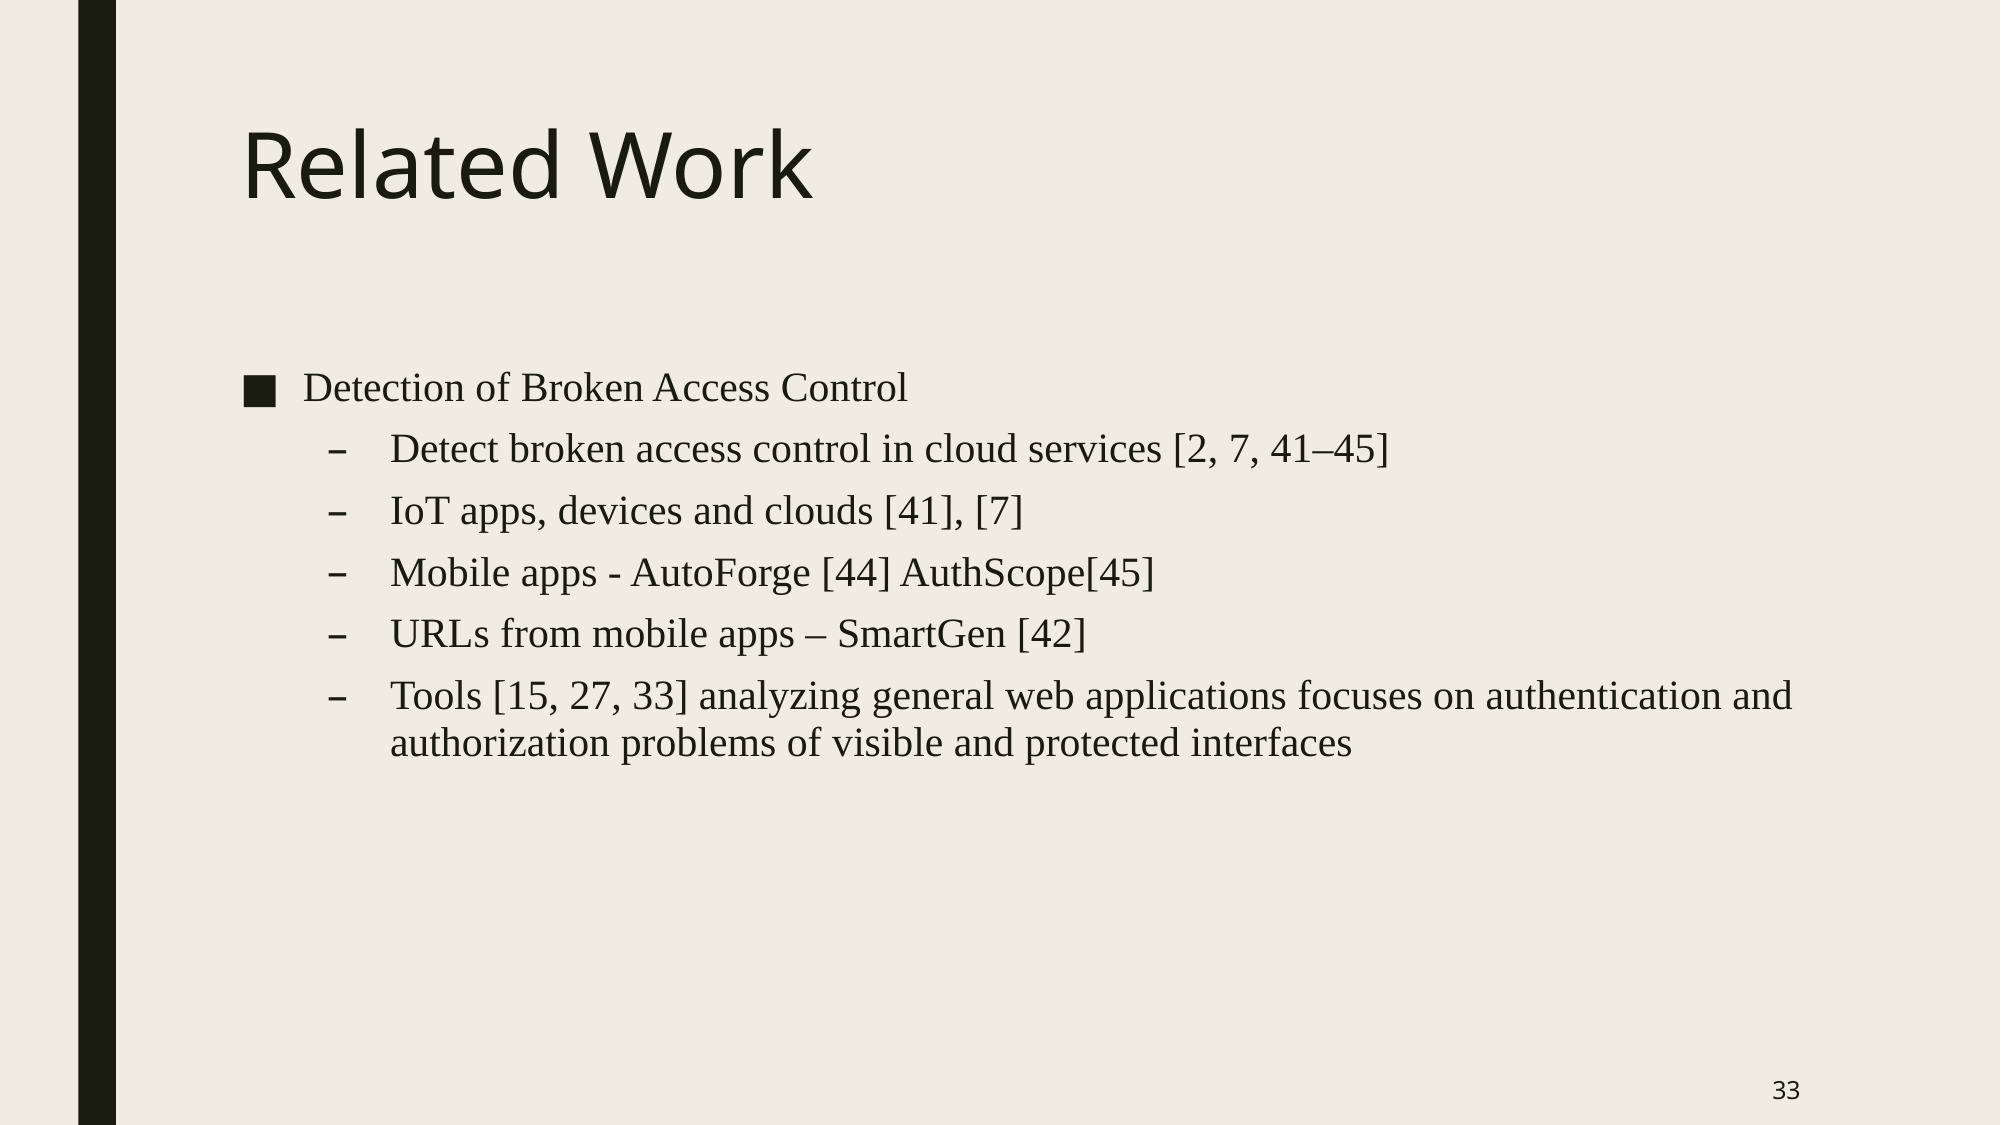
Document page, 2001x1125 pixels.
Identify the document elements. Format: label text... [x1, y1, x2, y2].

title Related Work [225, 112, 1800, 356]
list Detection of Broken Access Control Detect broken access control in cloud services [2, 7, 41–45] IoT apps, devices and clouds [41], [7] Mobile apps - AutoForge [44] AuthScope[45] URLs from mobile apps – SmartGen [42] Tools [15, 27, 33] analyzing general web applications focuses on authentication and authorization problems of visible and protected interfaces [225, 356, 1845, 944]
slide_number 33 [1553, 1058, 1816, 1125]
